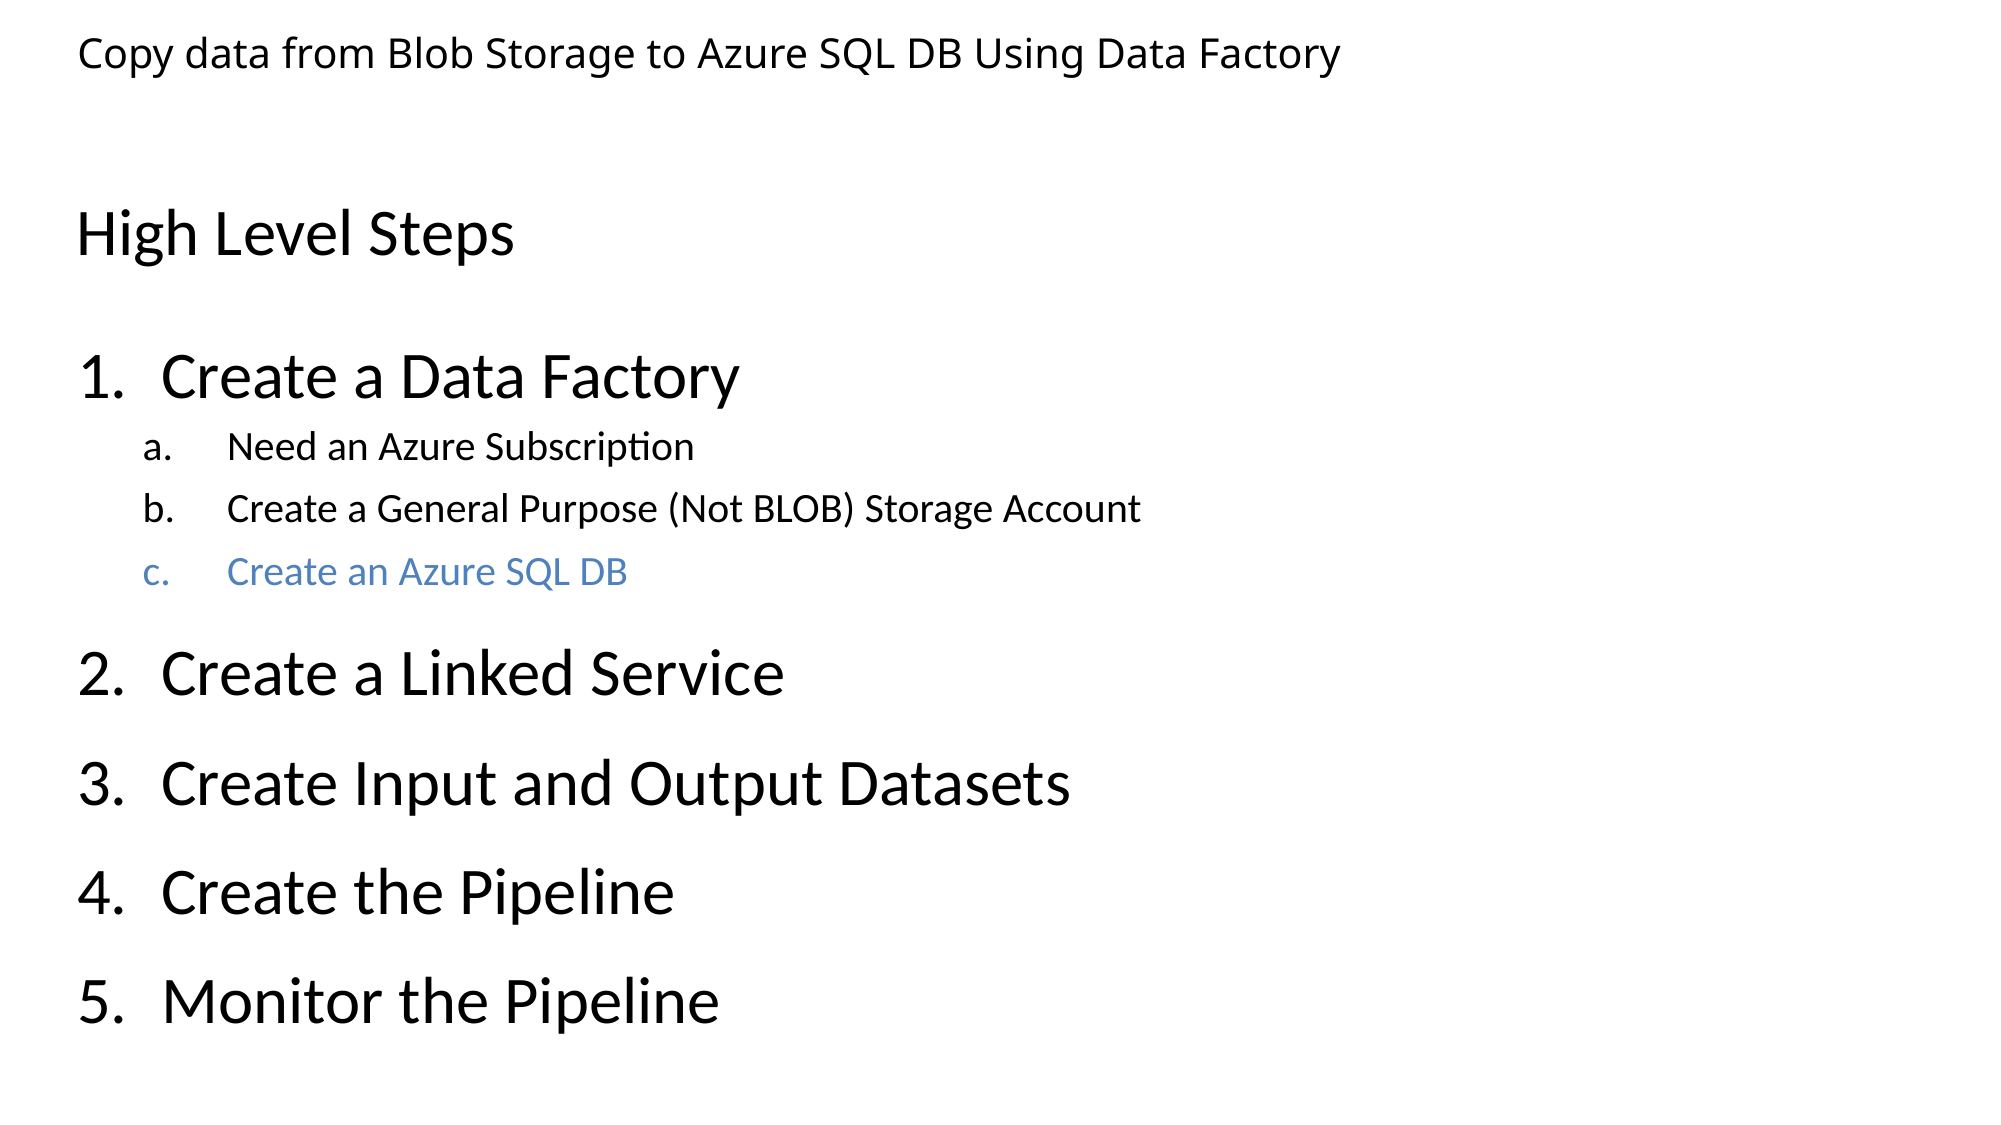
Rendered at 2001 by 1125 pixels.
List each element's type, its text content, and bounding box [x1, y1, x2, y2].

title Copy data from Blob Storage to Azure SQL DB Using Data Factory [62, 29, 1953, 135]
text_box Create a Data Factory Need an Azure Subscription Create a General Purpose (Not BLOB) Storage Account Create an Azure SQL DB Create a Linked Service Create Input and Output Datasets Create the Pipeline Monitor the Pipeline [62, 324, 1953, 1083]
text_box High Level Steps [62, 181, 555, 277]
